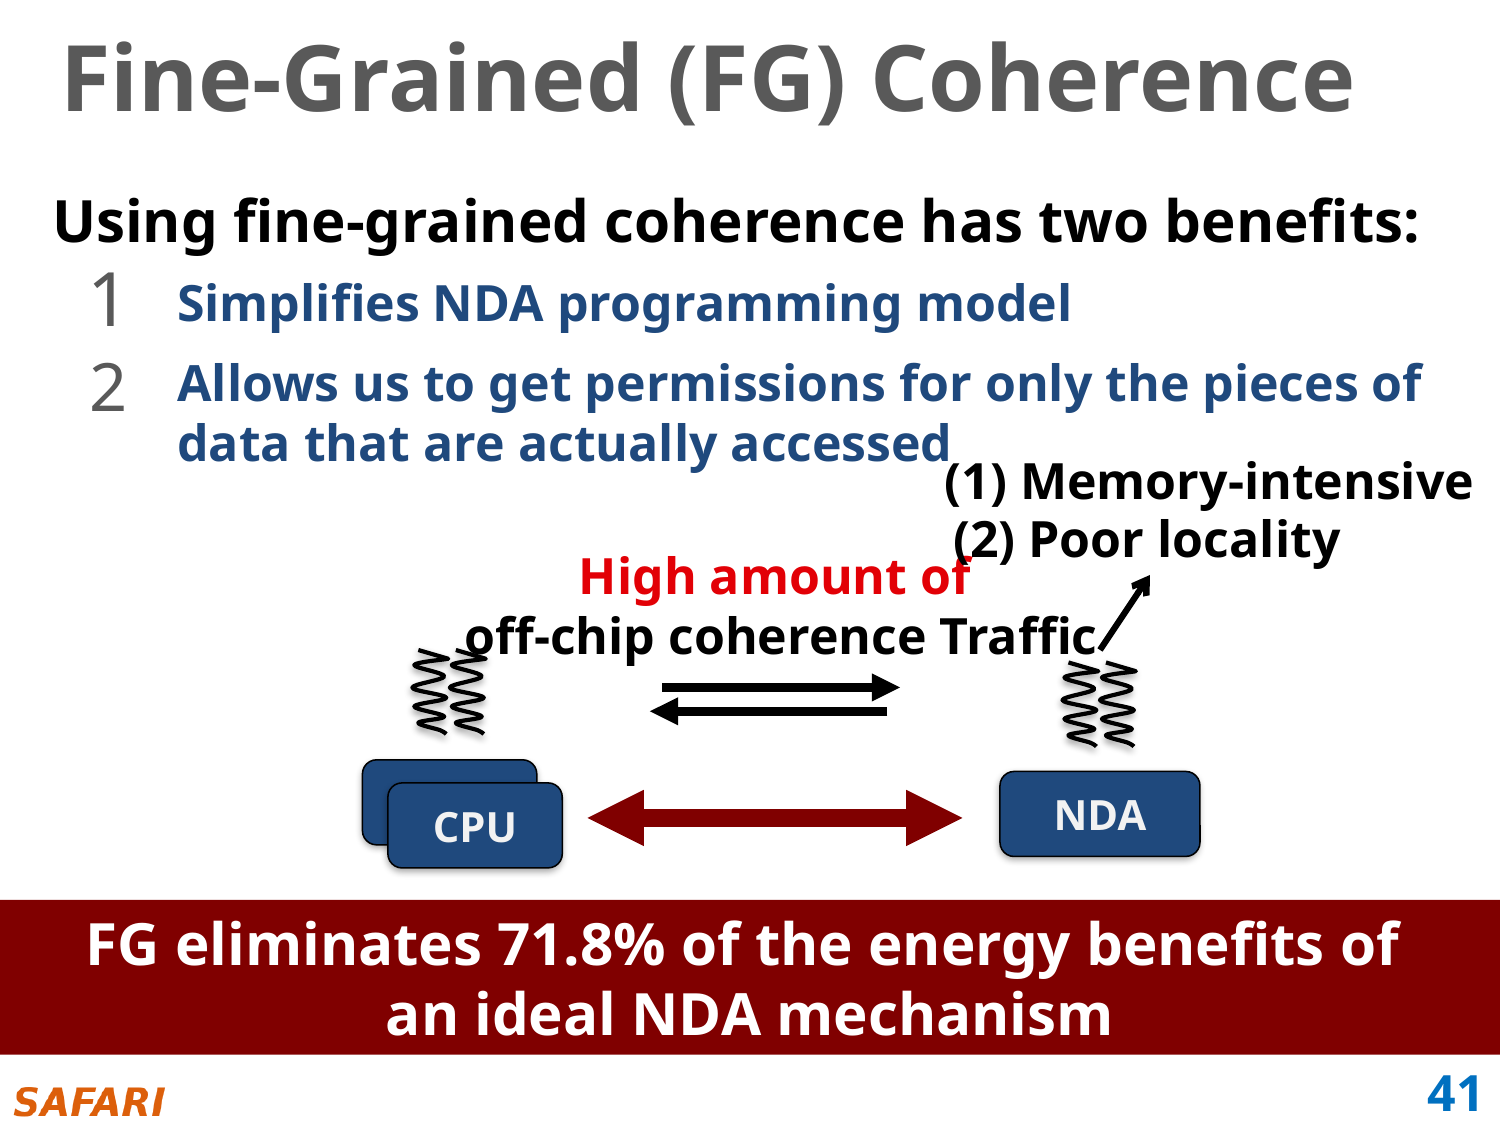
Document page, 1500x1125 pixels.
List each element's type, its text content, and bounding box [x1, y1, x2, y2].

title Fine-Grained (FG) Coherence [0, 0, 1500, 150]
slide_number 41 [1200, 1065, 1500, 1125]
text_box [74, 337, 1500, 481]
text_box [237, 537, 1326, 712]
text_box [362, 721, 1201, 869]
text_box Using fine-grained coherence has two benefits: [37, 176, 1500, 262]
picture [12, 1079, 171, 1125]
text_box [71, 243, 1476, 338]
text_box FG eliminates 71.8% of the energy benefits of an ideal NDA mechanism [0, 899, 1500, 1055]
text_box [674, 441, 1500, 651]
